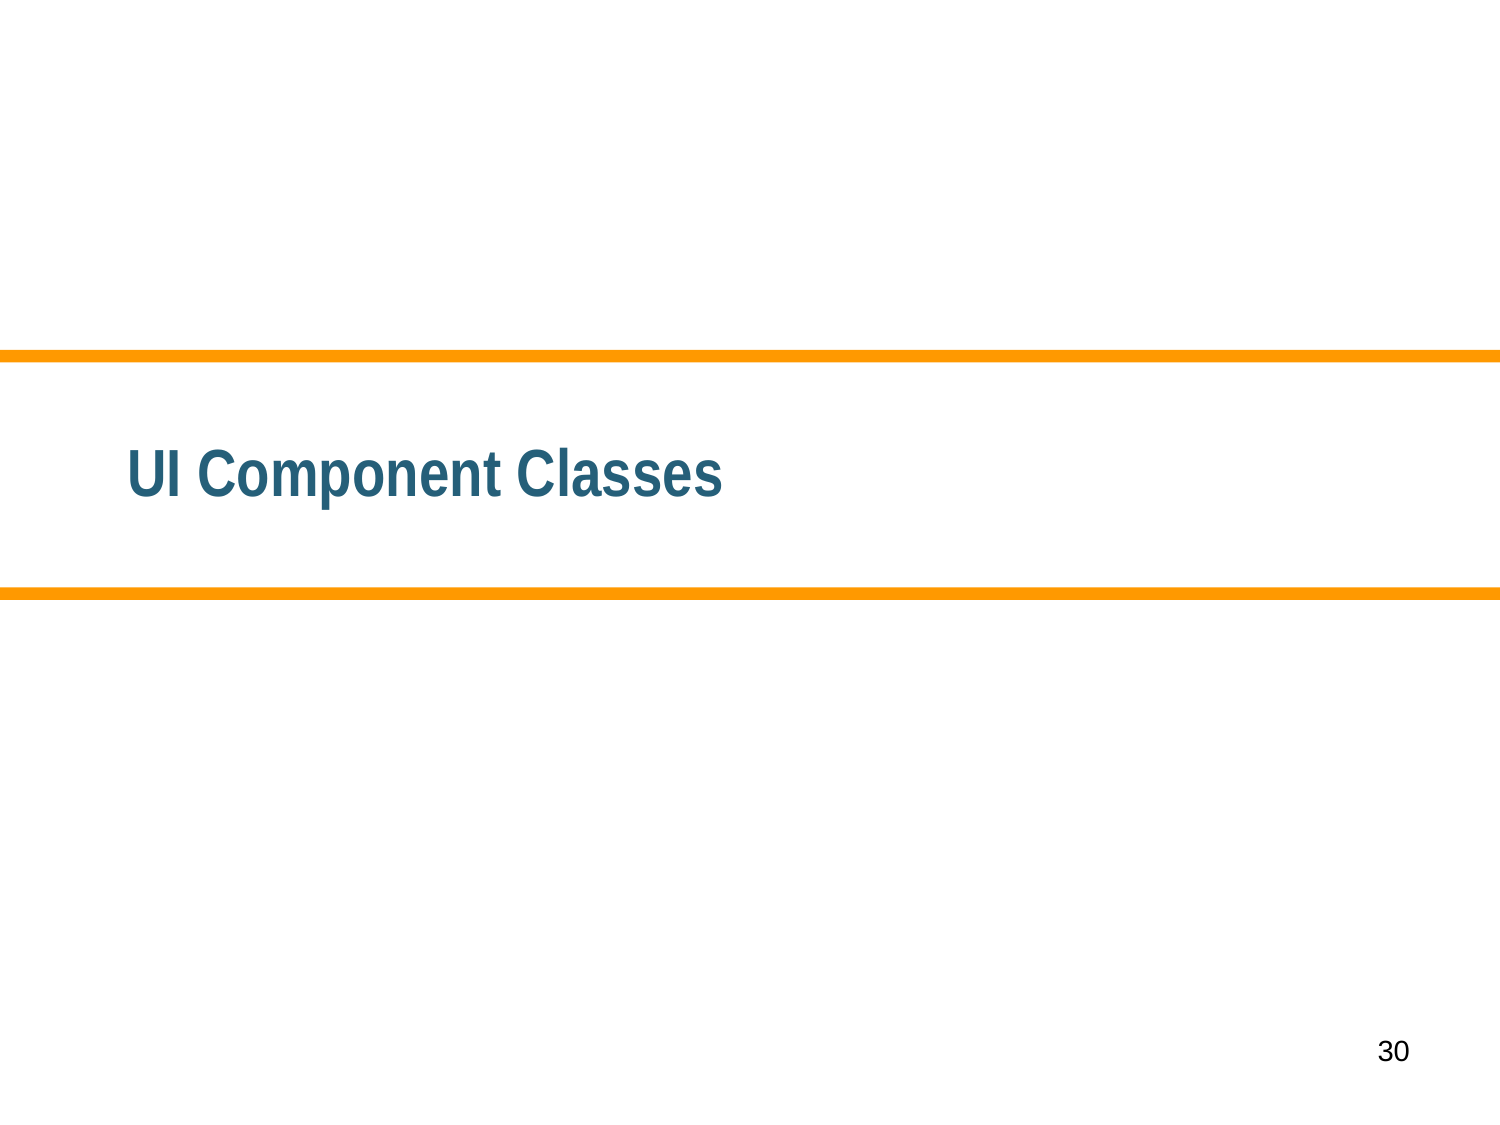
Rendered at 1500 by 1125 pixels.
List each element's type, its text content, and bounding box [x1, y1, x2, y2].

slide_number 30 [1074, 1024, 1426, 1103]
title UI Component Classes [112, 349, 1388, 591]
